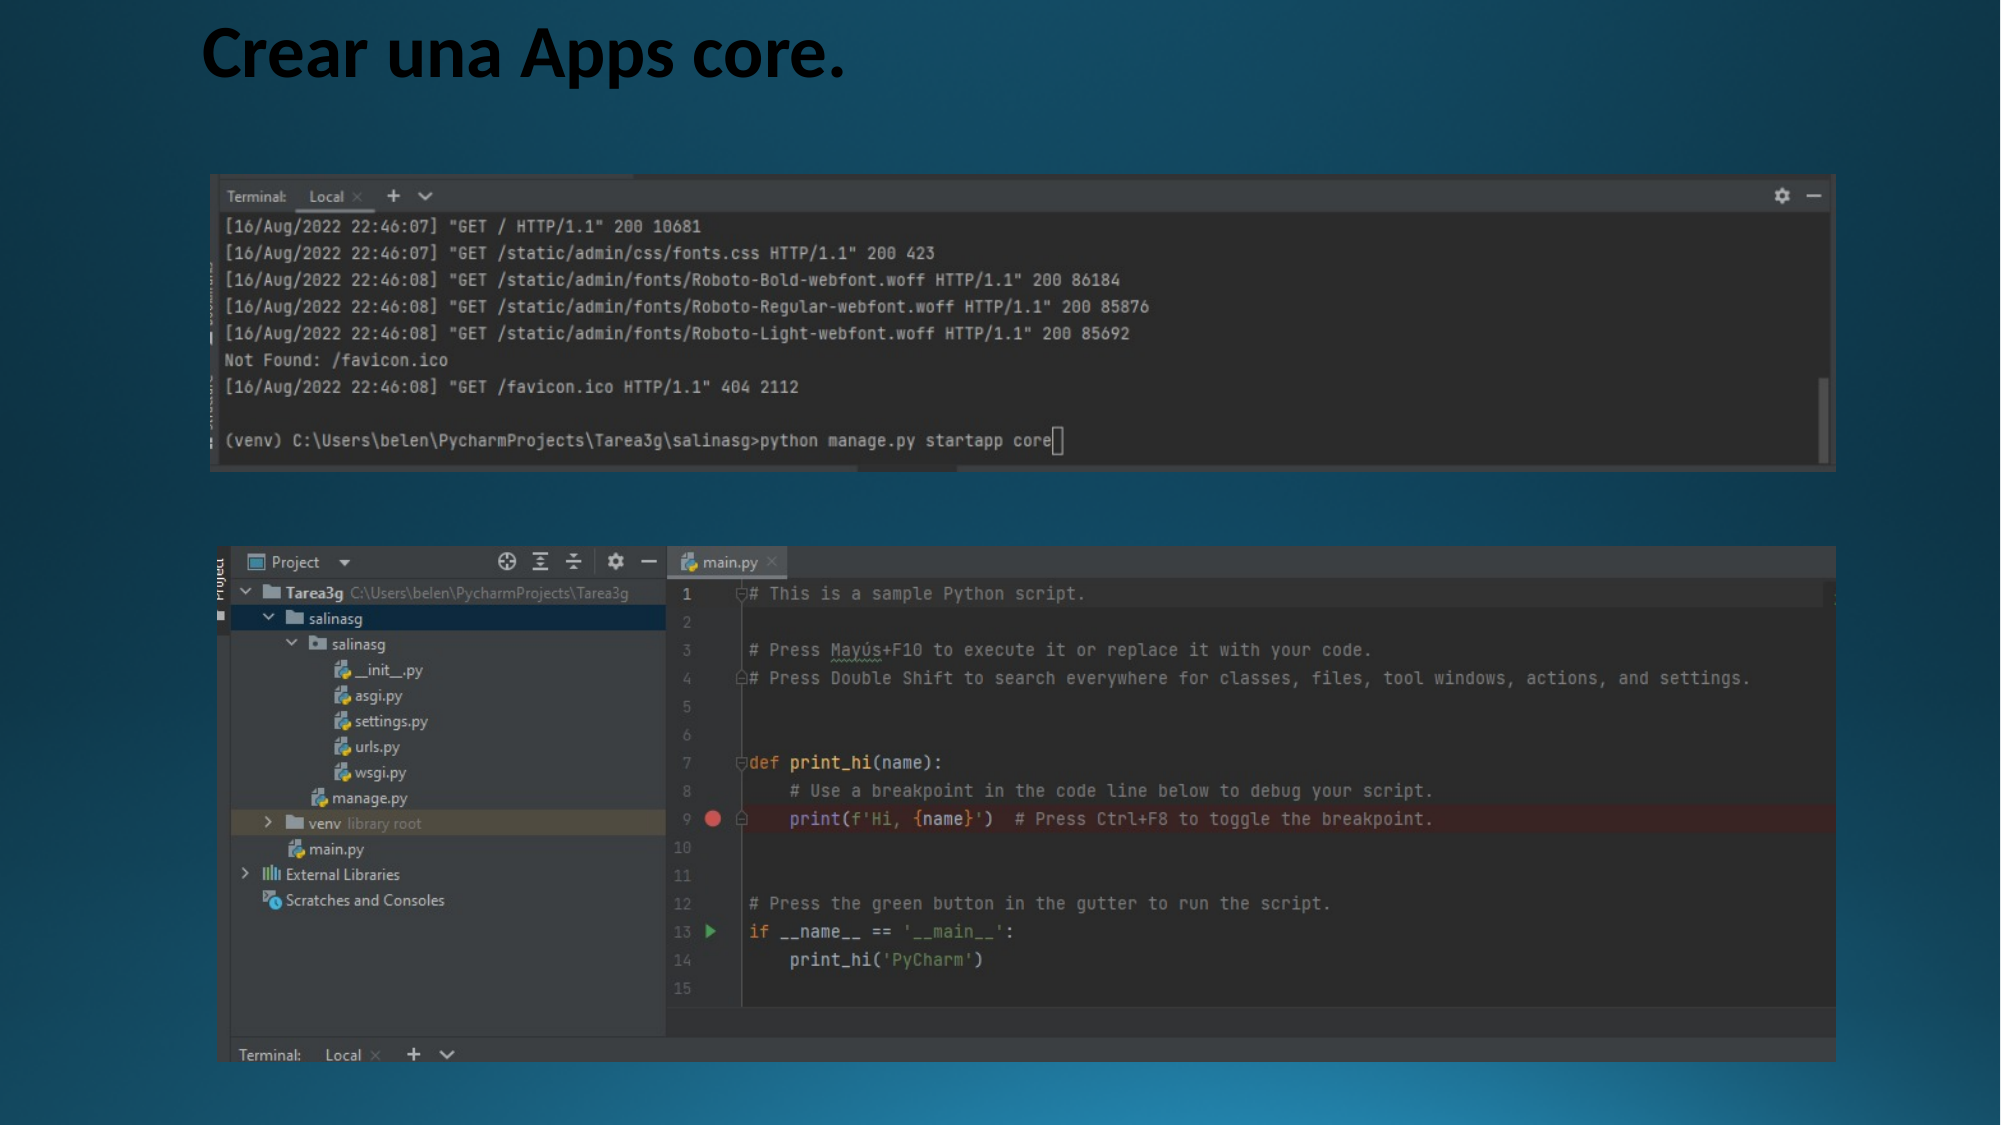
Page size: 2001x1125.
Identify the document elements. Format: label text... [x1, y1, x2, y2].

picture [0, 0, 2001, 1125]
title Crear una Apps core. [187, 0, 1813, 175]
